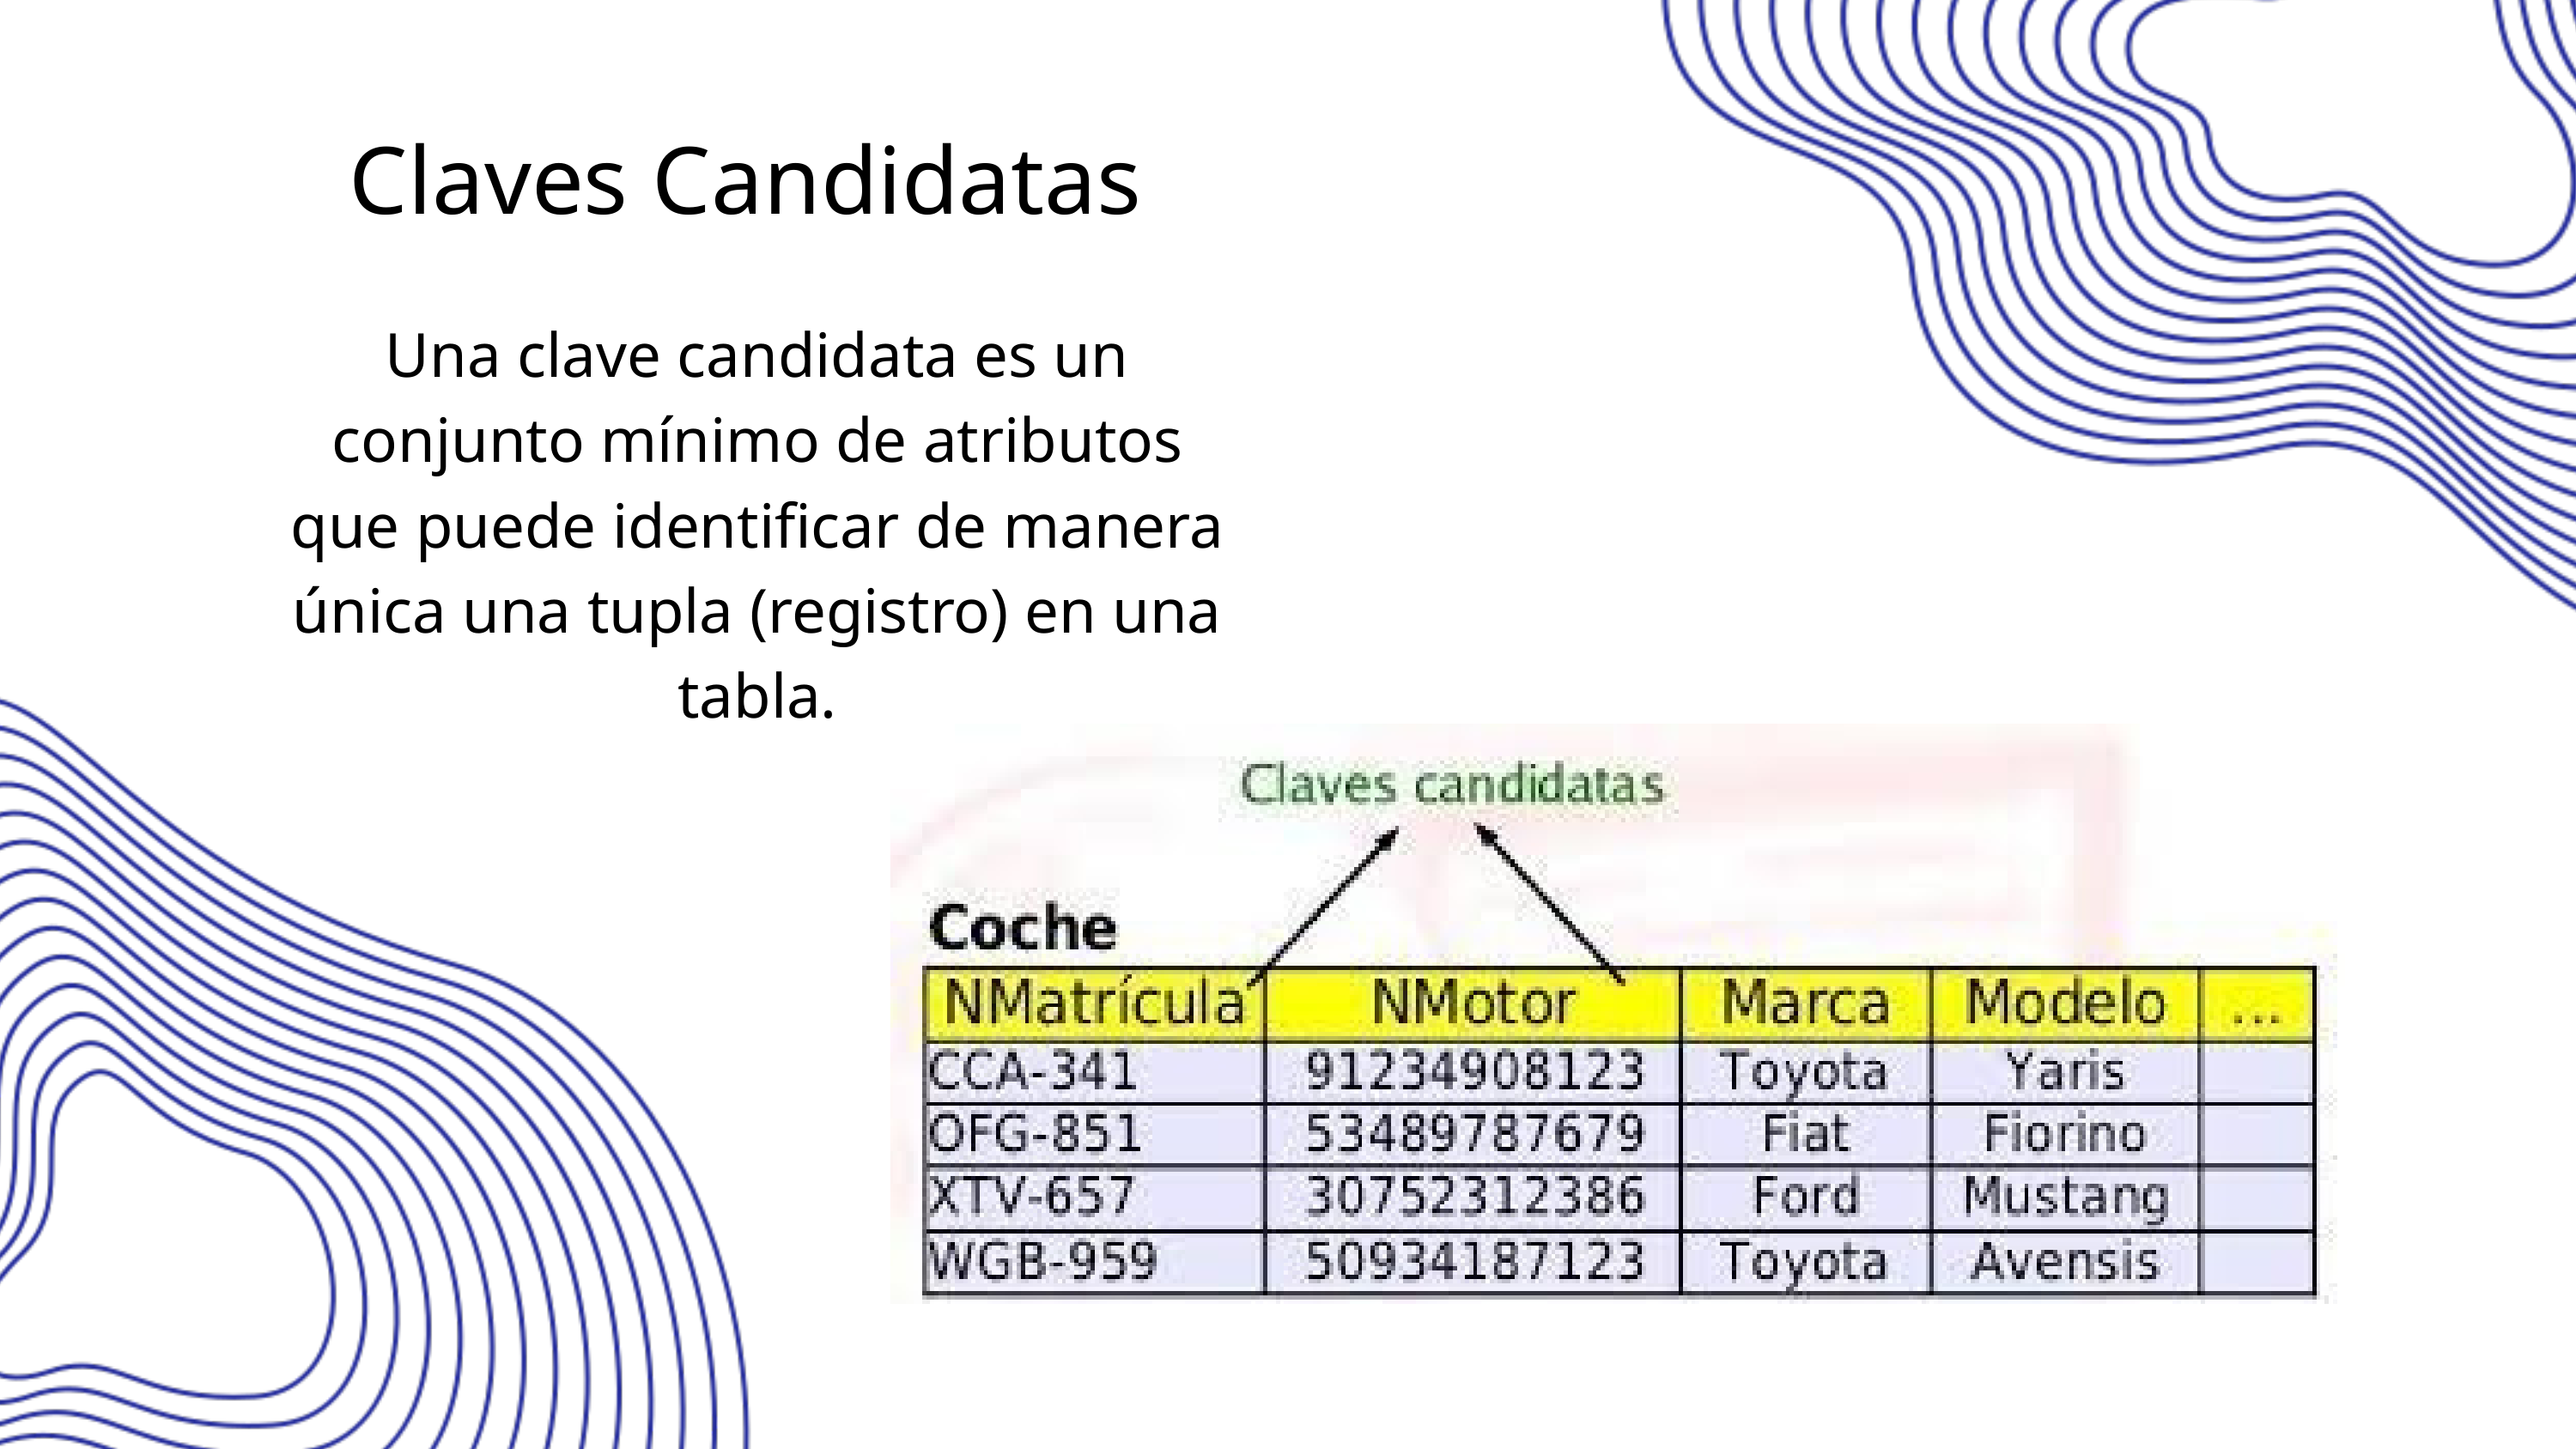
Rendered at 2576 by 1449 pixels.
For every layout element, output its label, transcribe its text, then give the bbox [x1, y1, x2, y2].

text_box [1651, 0, 2576, 670]
text_box [0, 670, 758, 1449]
text_box Una clave candidata es un conjunto mínimo de atributos que puede identificar de manera única una tupla (registro) en una tabla. [270, 304, 1244, 731]
text_box [890, 724, 2358, 1304]
text_box Claves Candidatas [323, 103, 1192, 233]
